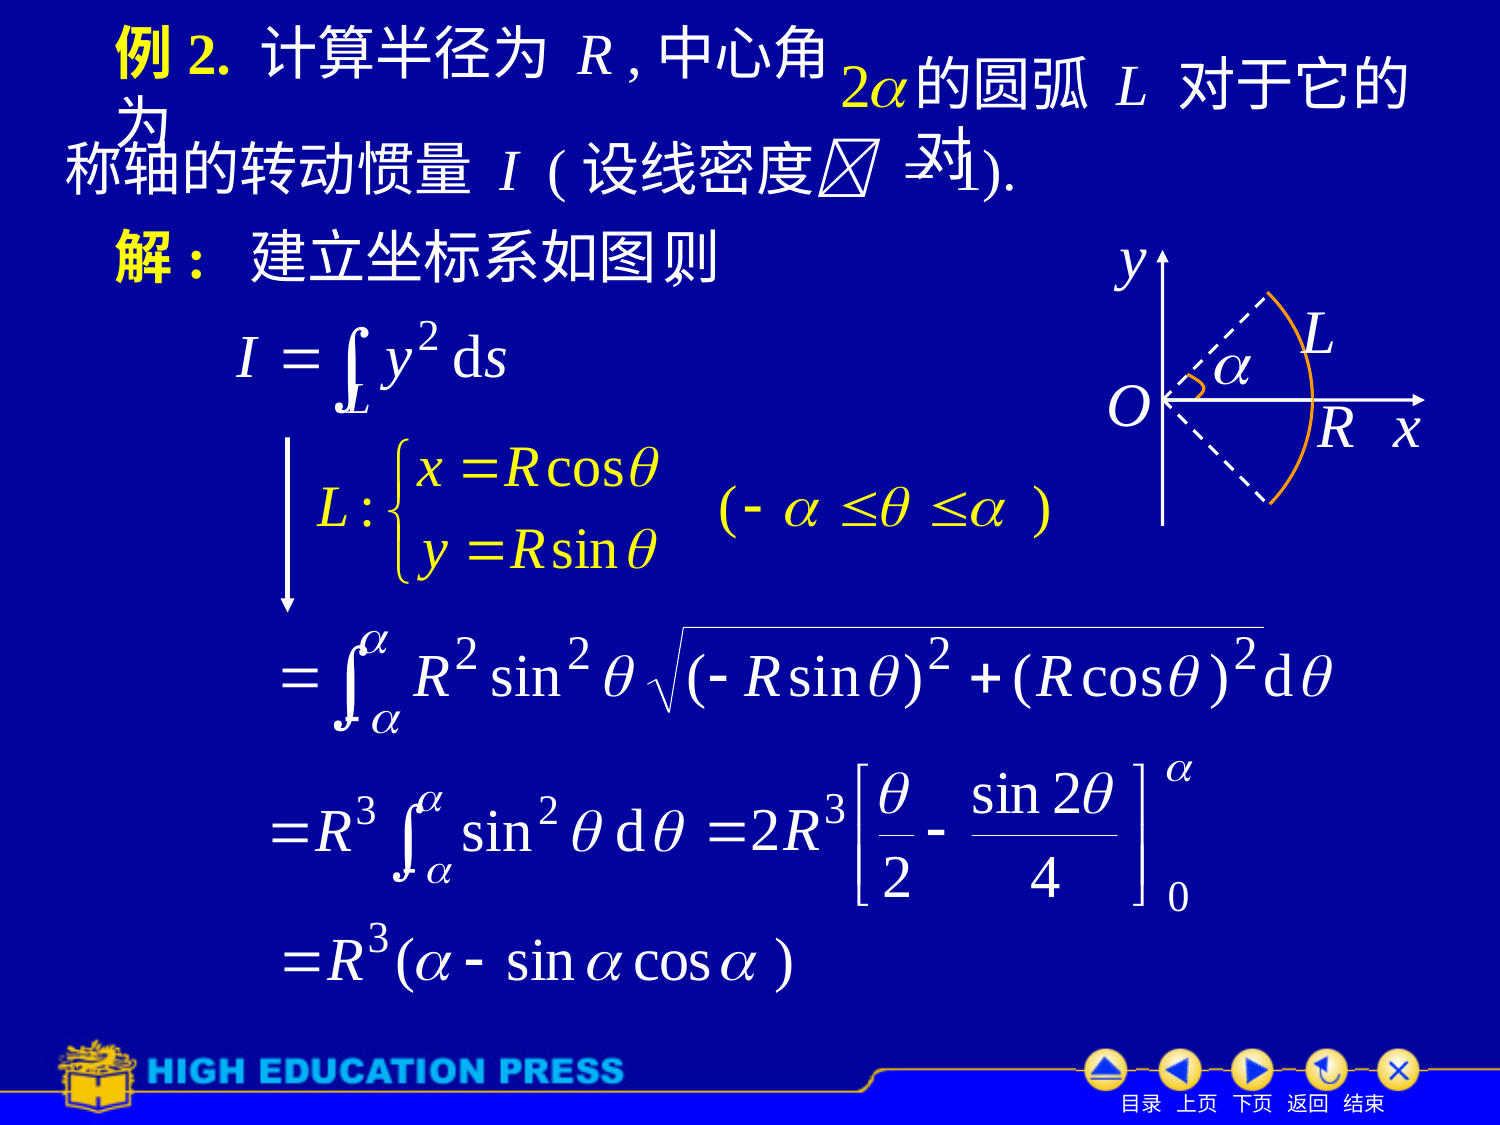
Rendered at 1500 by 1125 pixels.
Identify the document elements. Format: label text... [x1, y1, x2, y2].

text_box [312, 434, 1054, 589]
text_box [1104, 244, 1426, 526]
text_box 解: 建立坐标系如图, [99, 212, 647, 298]
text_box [230, 310, 511, 419]
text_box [273, 610, 1338, 738]
text_box 的圆弧 L 对于它的对 [900, 39, 1463, 195]
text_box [274, 912, 797, 999]
text_box 则 [647, 212, 749, 298]
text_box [699, 743, 1199, 926]
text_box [262, 773, 690, 889]
picture [0, 0, 1500, 1125]
text_box [281, 437, 294, 608]
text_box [1162, 291, 1338, 507]
text_box 称轴的转动惯量 I (设线密度 = 1). [49, 125, 1250, 210]
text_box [837, 60, 915, 113]
title 例2. 计算半径为 R ,中心角为 [99, 37, 888, 125]
